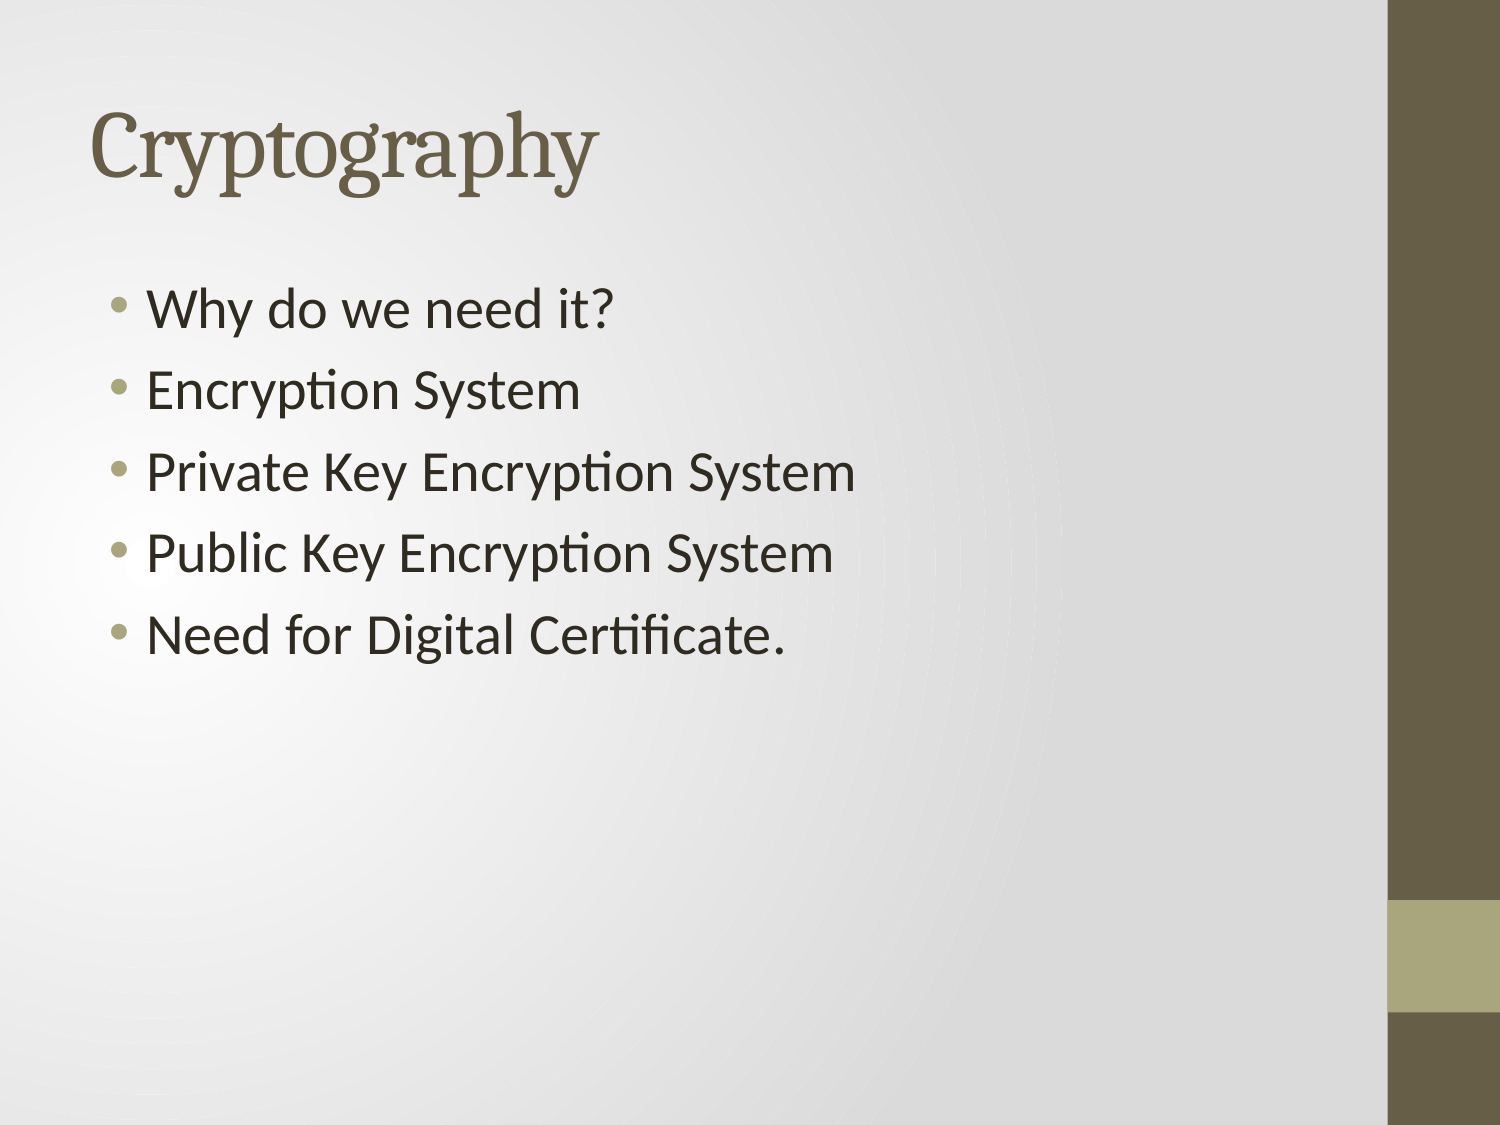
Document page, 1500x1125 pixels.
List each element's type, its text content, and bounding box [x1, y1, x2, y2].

list Why do we need it? Encryption System Private Key Encryption System Public Key Encryption System Need for Digital Certificate. [75, 262, 1325, 1050]
title Cryptography [75, 45, 1325, 233]
